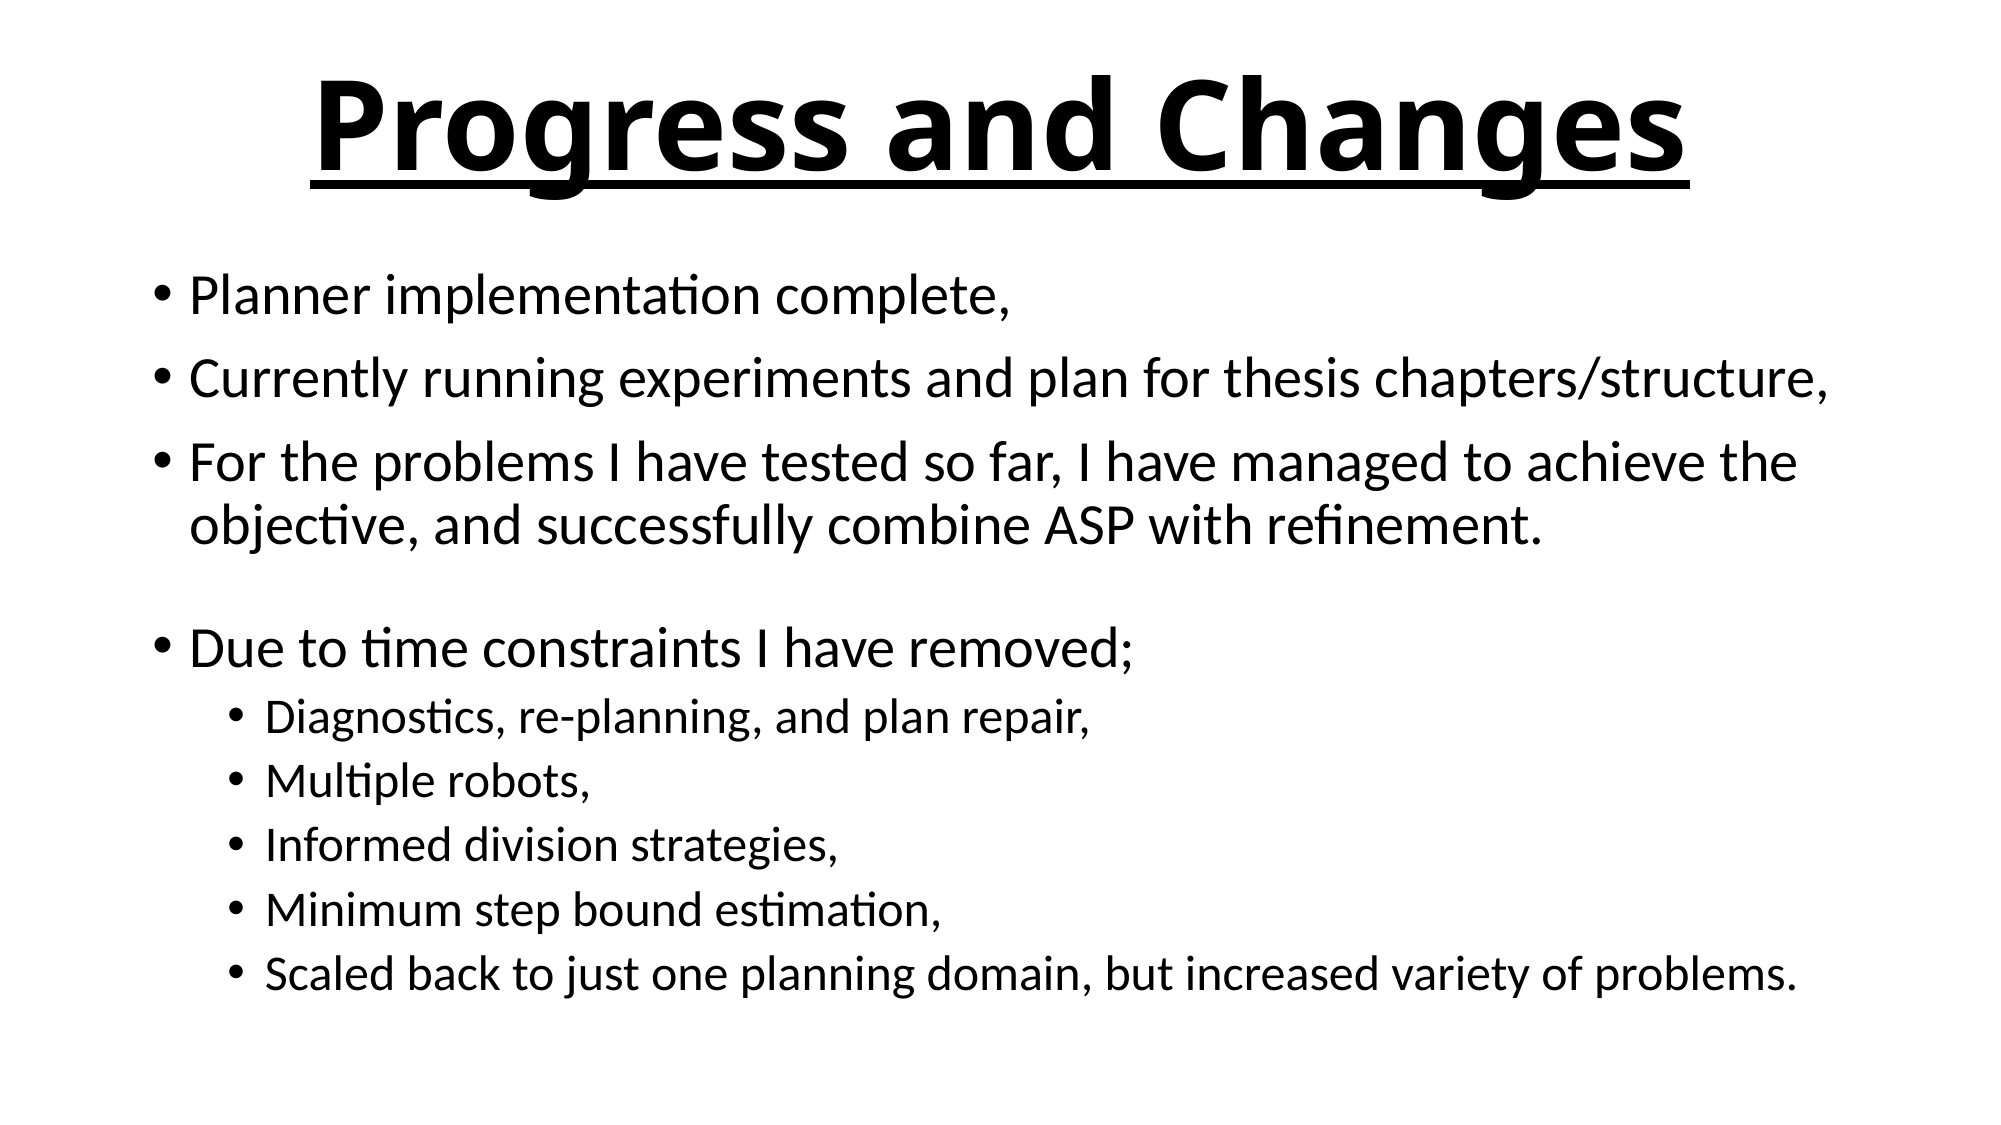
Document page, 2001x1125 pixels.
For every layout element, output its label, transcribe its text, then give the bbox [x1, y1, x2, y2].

list Planner implementation complete, Currently running experiments and plan for thesis chapters/structure, For the problems I have tested so far, I have managed to achieve the objective, and successfully combine ASP with refinement. Due to time constraints I have removed; Diagnostics, re-planning, and plan repair, Multiple robots, Informed division strategies, Minimum step bound estimation, Scaled back to just one planning domain, but increased variety of problems. [137, 256, 1863, 1037]
title Progress and Changes [137, 21, 1863, 239]
